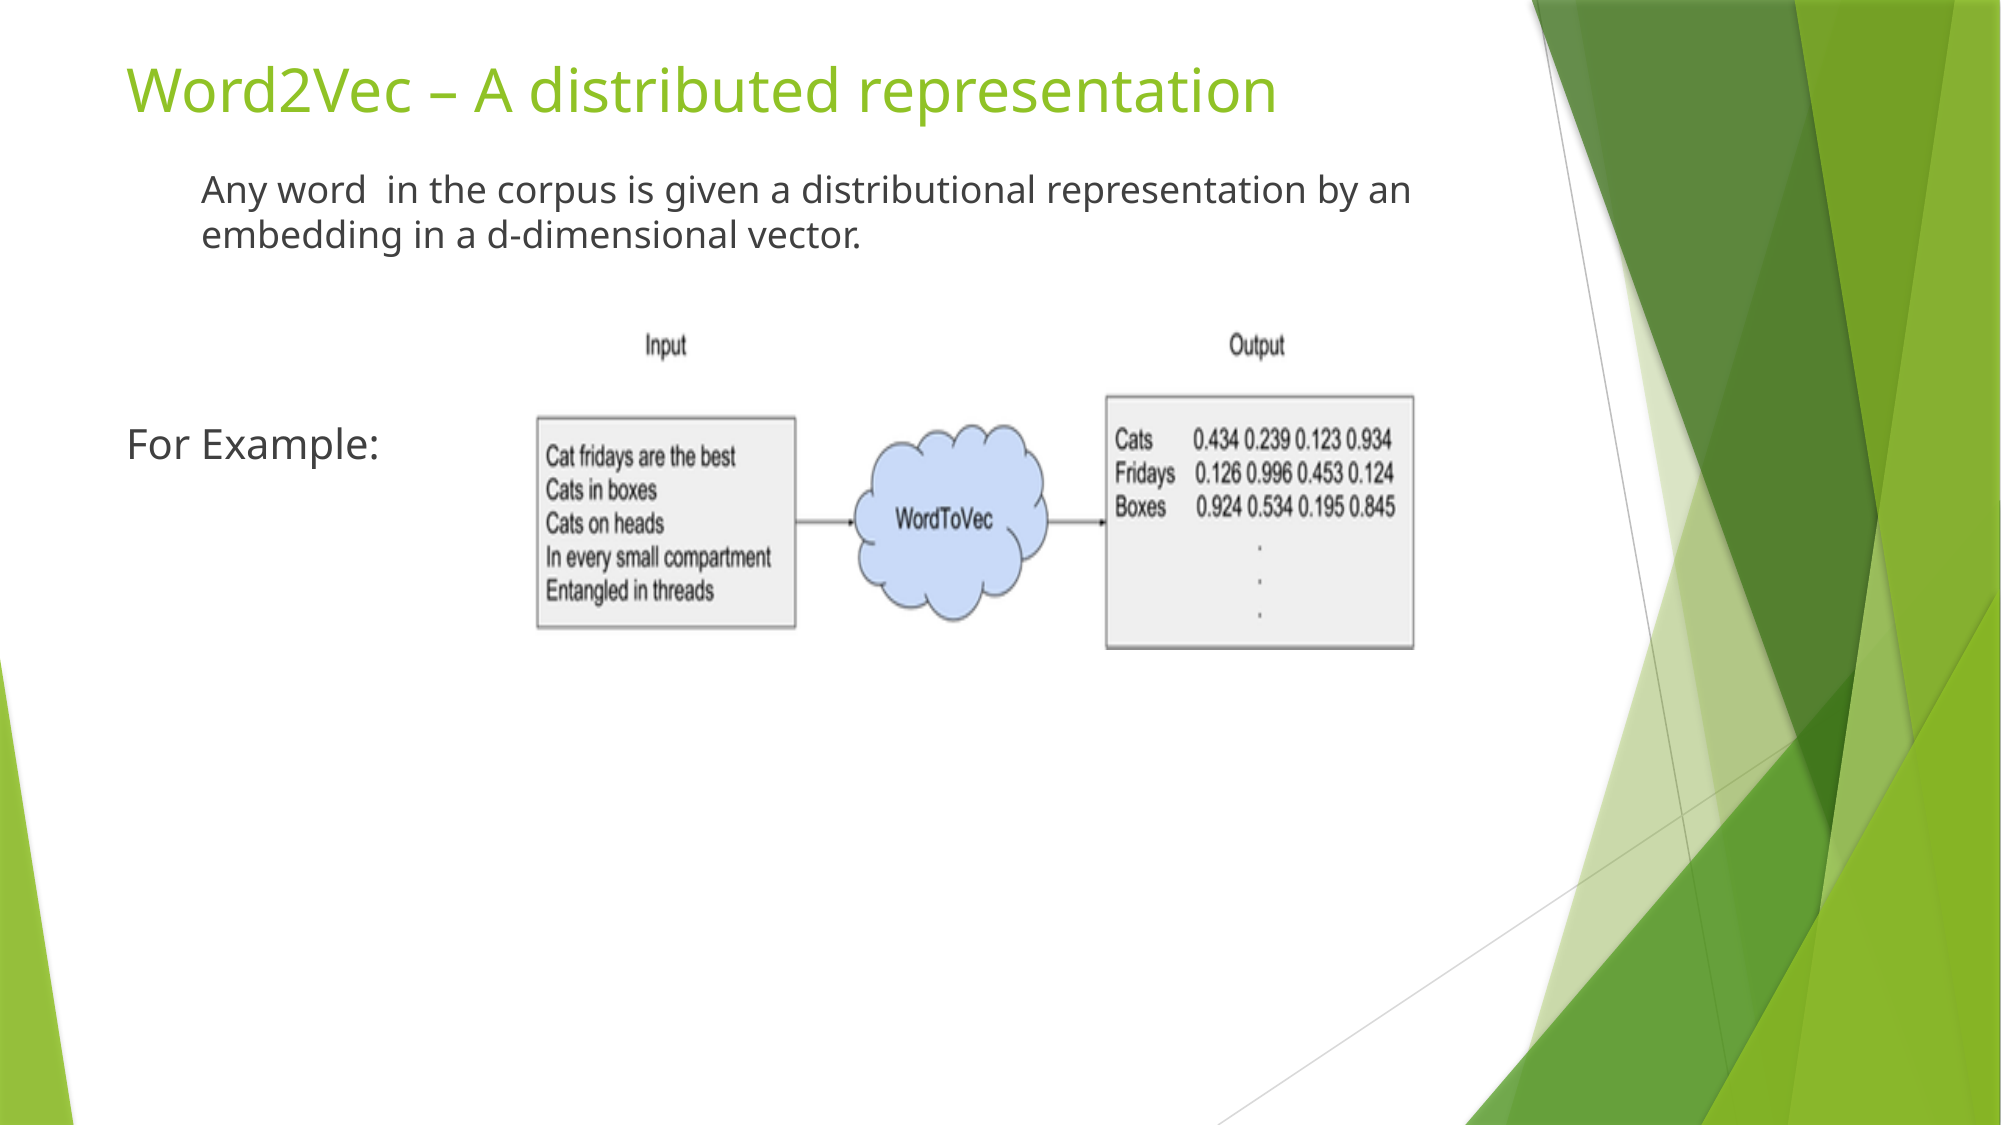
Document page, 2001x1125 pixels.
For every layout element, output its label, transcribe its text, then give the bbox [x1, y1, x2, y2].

title Word2Vec – A distributed representation [111, 44, 1522, 134]
picture [518, 318, 1425, 651]
list Any word in the corpus is given a distributional representation by an embedding in a d-dimensional vector. For Example: [111, 158, 1522, 992]
